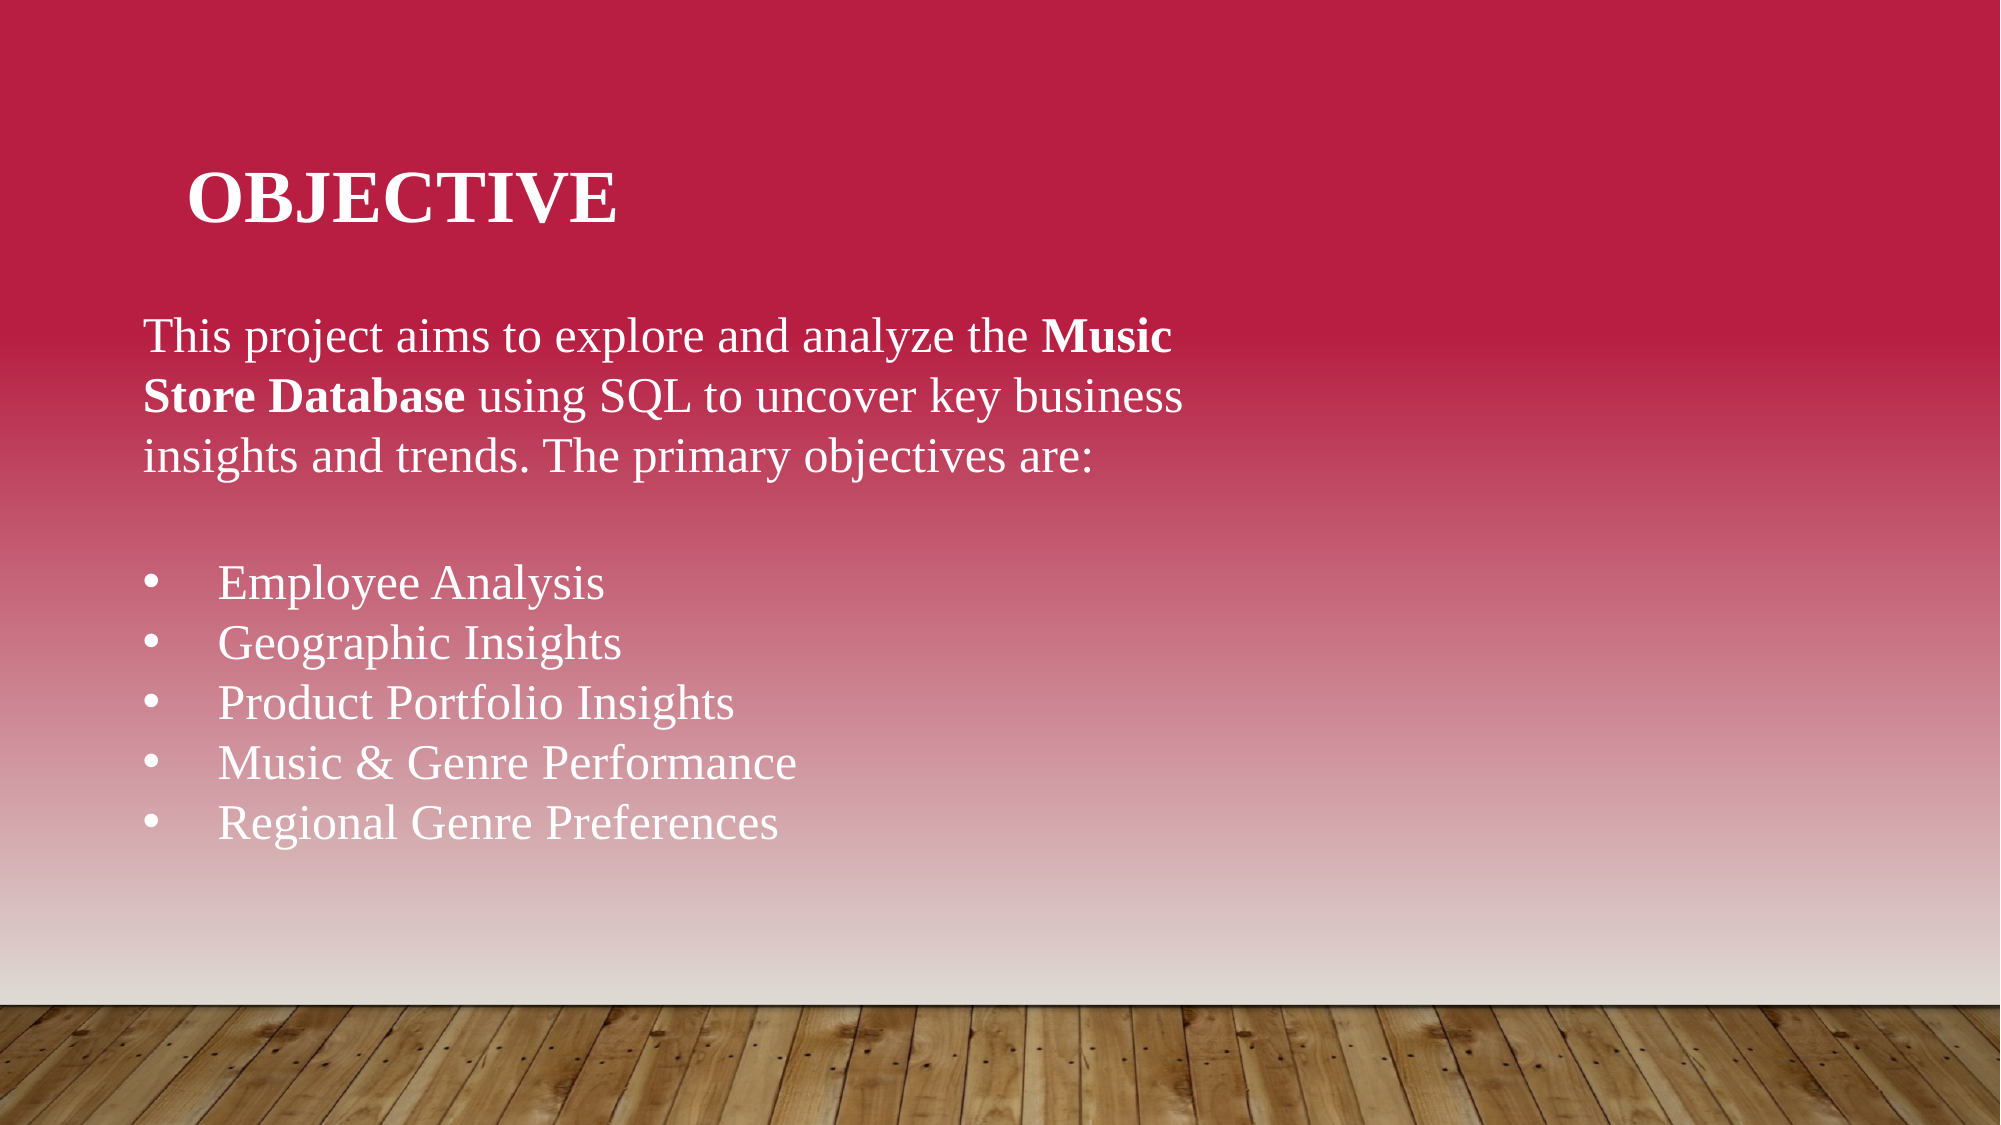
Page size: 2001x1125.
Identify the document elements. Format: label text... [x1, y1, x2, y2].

picture [0, 1005, 2000, 1125]
text_box This project aims to explore and analyze the Music Store Database using SQL to uncover key business insights and trends. The primary objectives are: [128, 294, 1307, 490]
text_box Employee Analysis Geographic Insights Product Portfolio Insights Music & Genre Performance Regional Genre Preferences [128, 542, 1222, 858]
text_box OBJECTIVE [171, 139, 860, 245]
